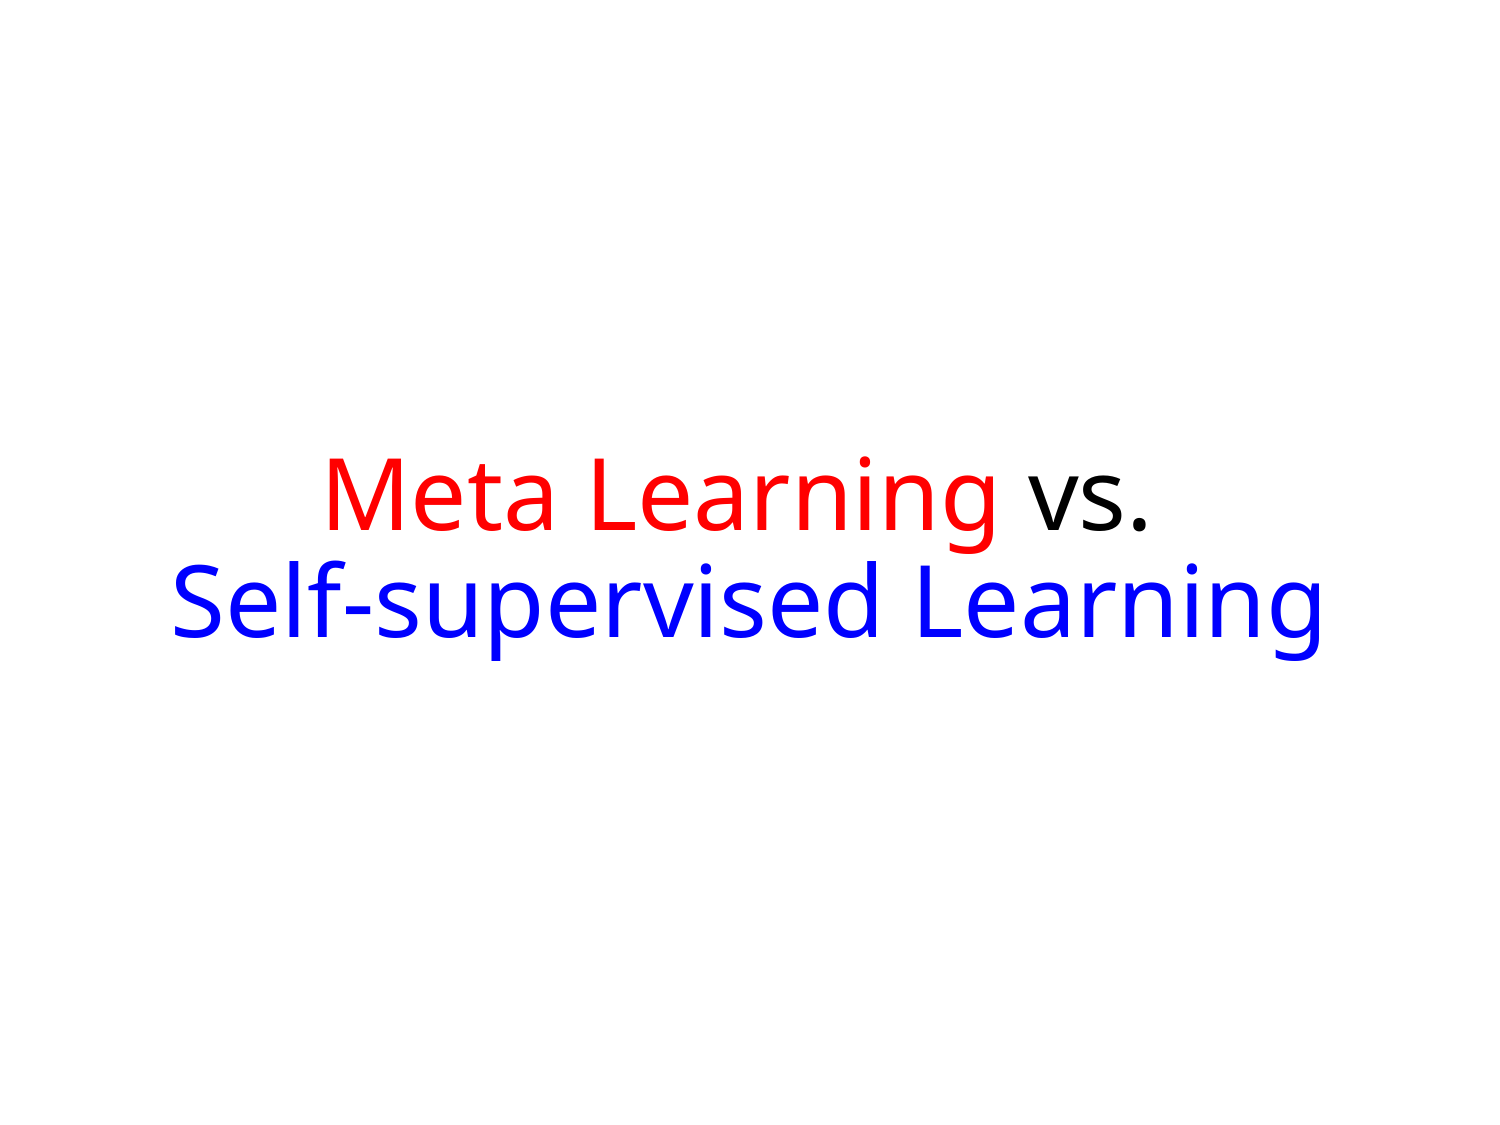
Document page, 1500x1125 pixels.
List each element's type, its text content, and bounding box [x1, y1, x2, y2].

title Meta Learning vs. Self-supervised Learning [112, 275, 1388, 667]
